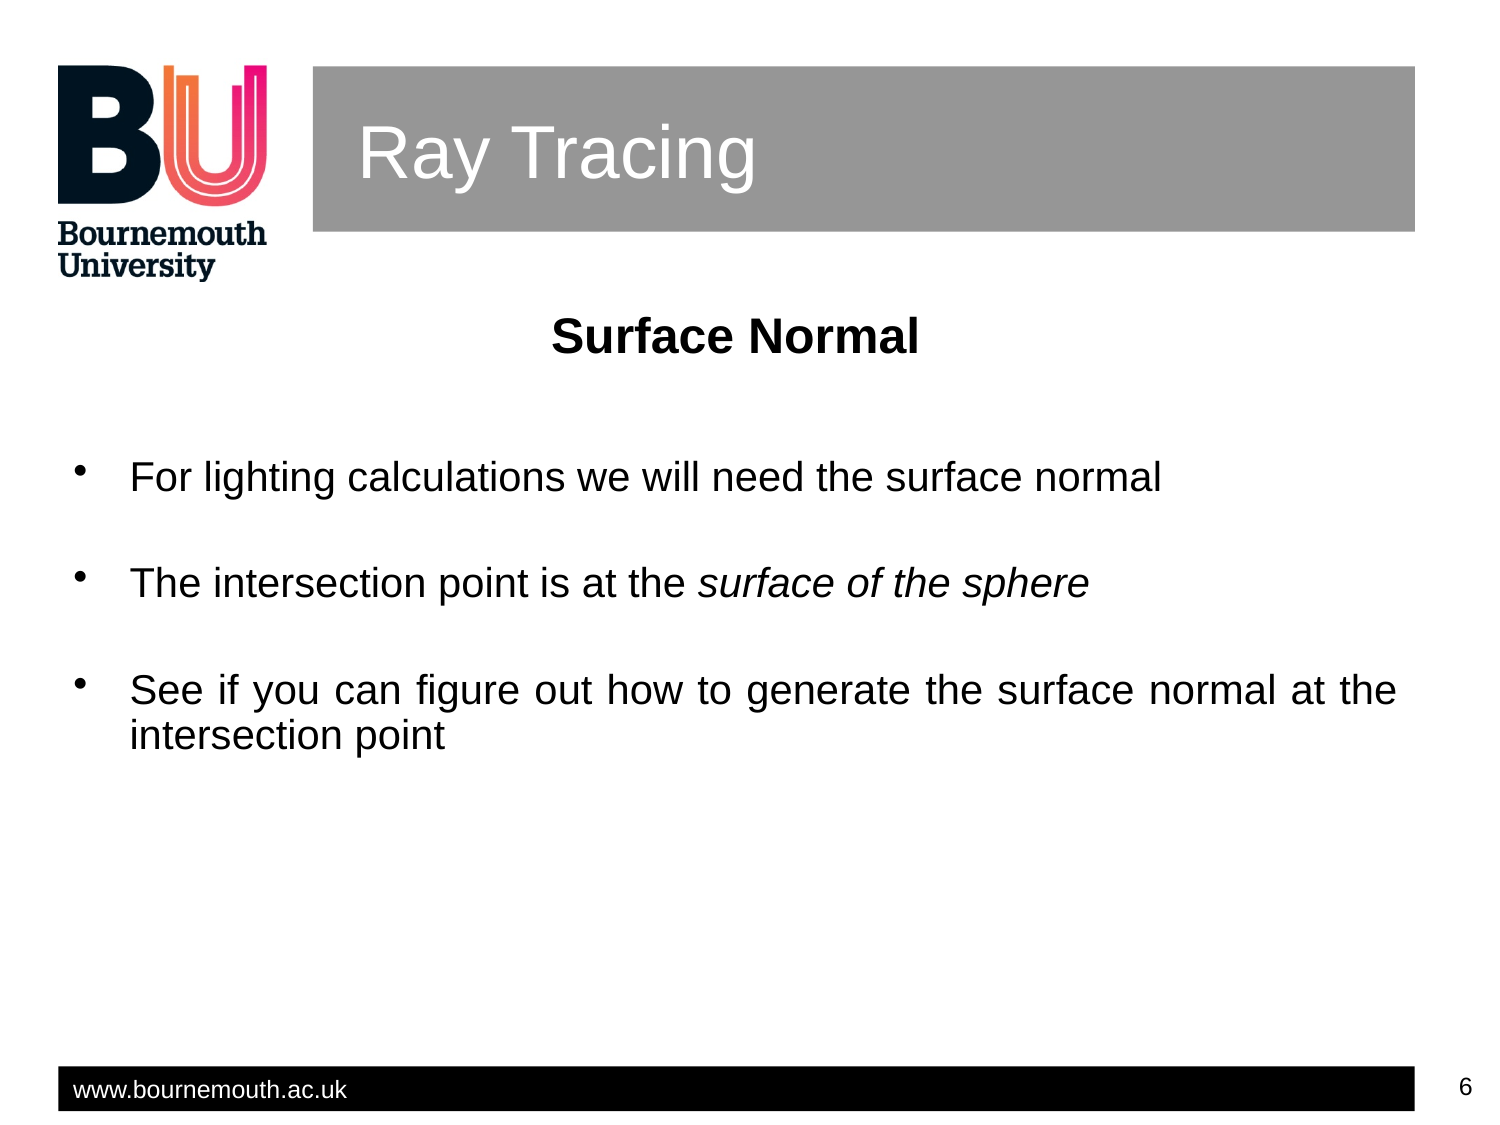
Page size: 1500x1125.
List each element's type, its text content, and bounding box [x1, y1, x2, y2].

list Surface Normal For lighting calculations we will need the surface normal The intersection point is at the surface of the sphere See if you can figure out how to generate the surface normal at the intersection point [58, 302, 1414, 1066]
picture [58, 58, 274, 282]
title Ray Tracing [312, 66, 1416, 232]
